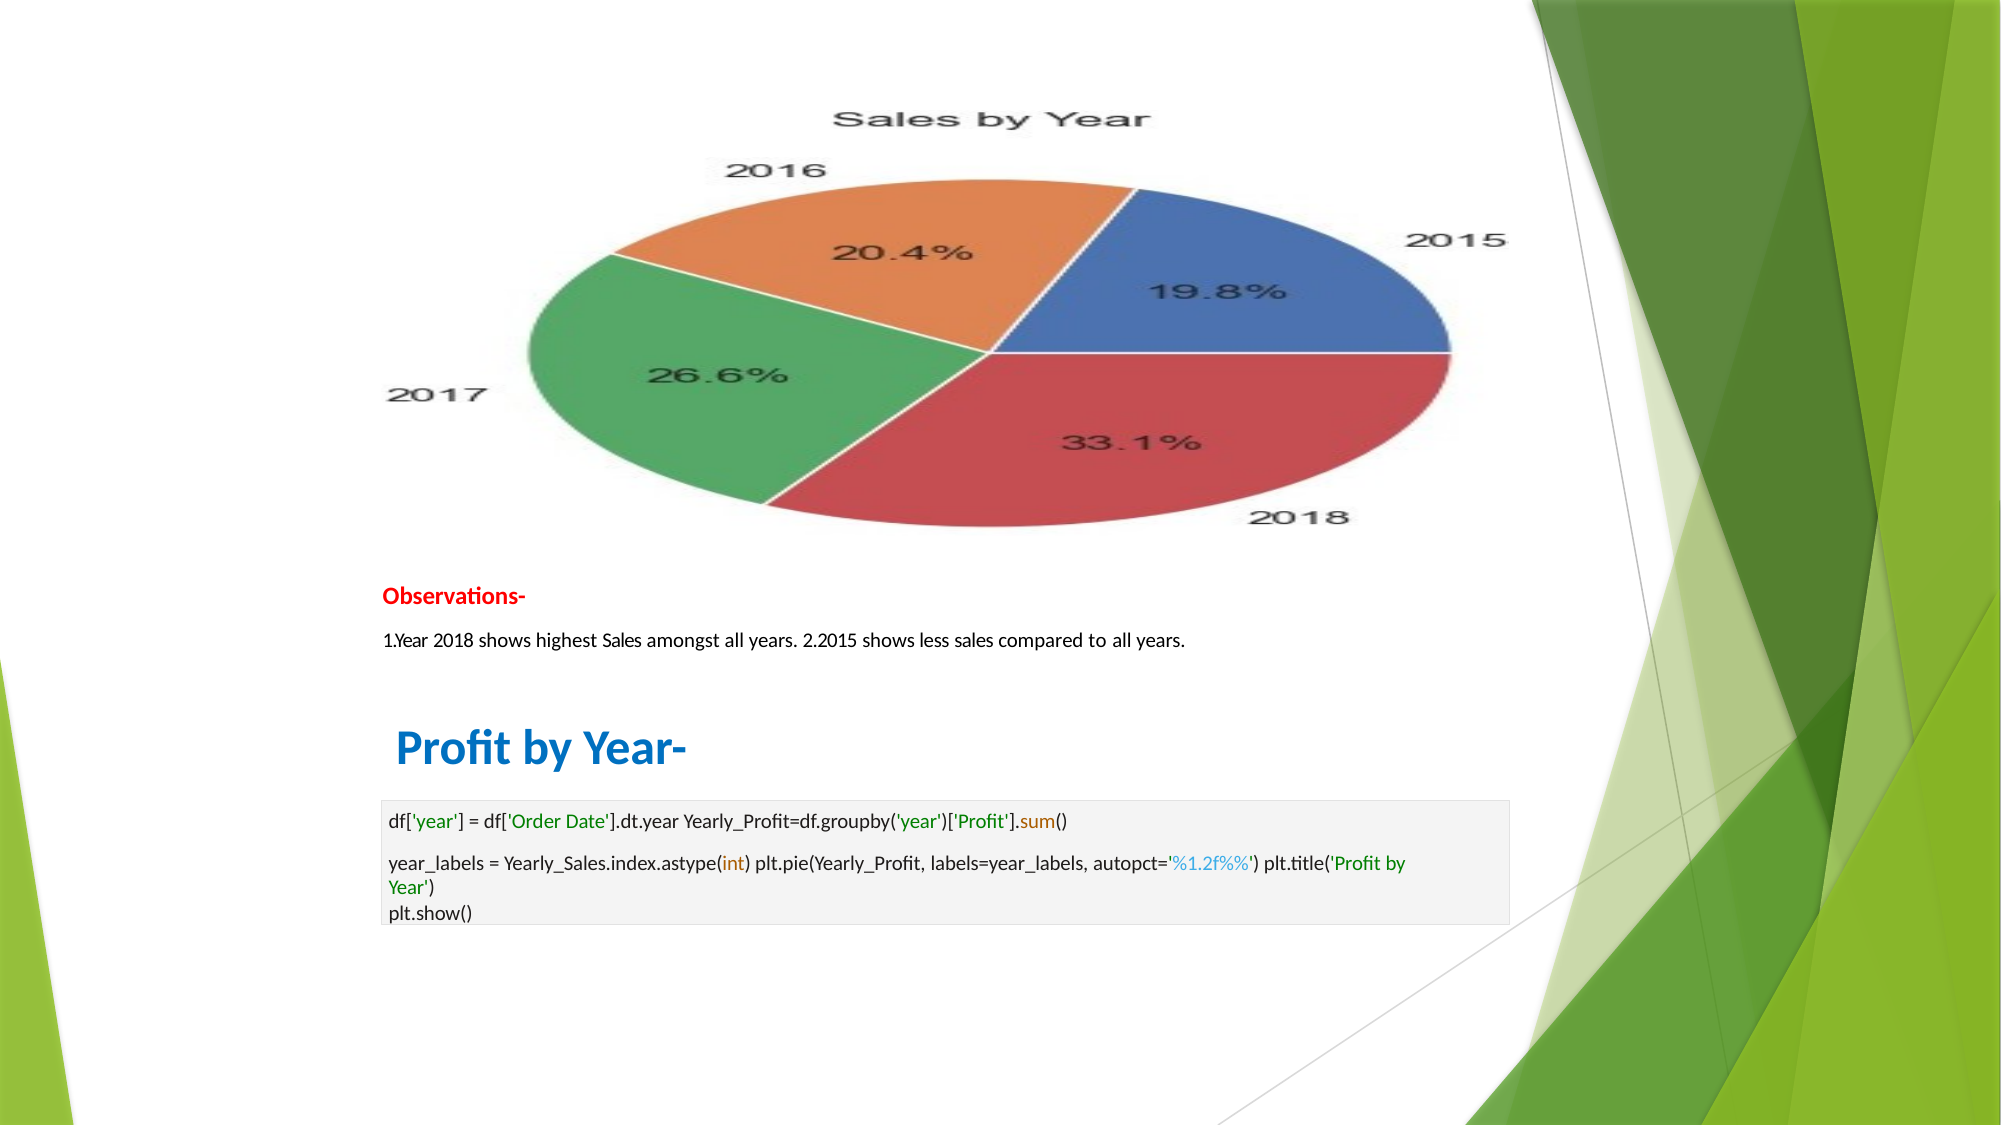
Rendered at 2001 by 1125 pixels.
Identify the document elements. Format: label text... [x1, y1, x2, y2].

text_box Observations- 1.Year 2018 shows highest Sales amongst all years. 2.2015 shows less sales compared to all years. [381, 578, 1509, 652]
text_box df['year'] = df['Order Date'].dt.year Yearly_Profit=df.groupby('year')['Profit'].sum() year_labels = Yearly_Sales.index.astype(int) plt.pie(Yearly_Profit, labels=year_labels, autopct='%1.2f%%') plt.title('Profit by Year') plt.show() [381, 800, 1509, 925]
text_box Profit by Year- [381, 707, 1382, 782]
picture [380, 110, 1510, 537]
